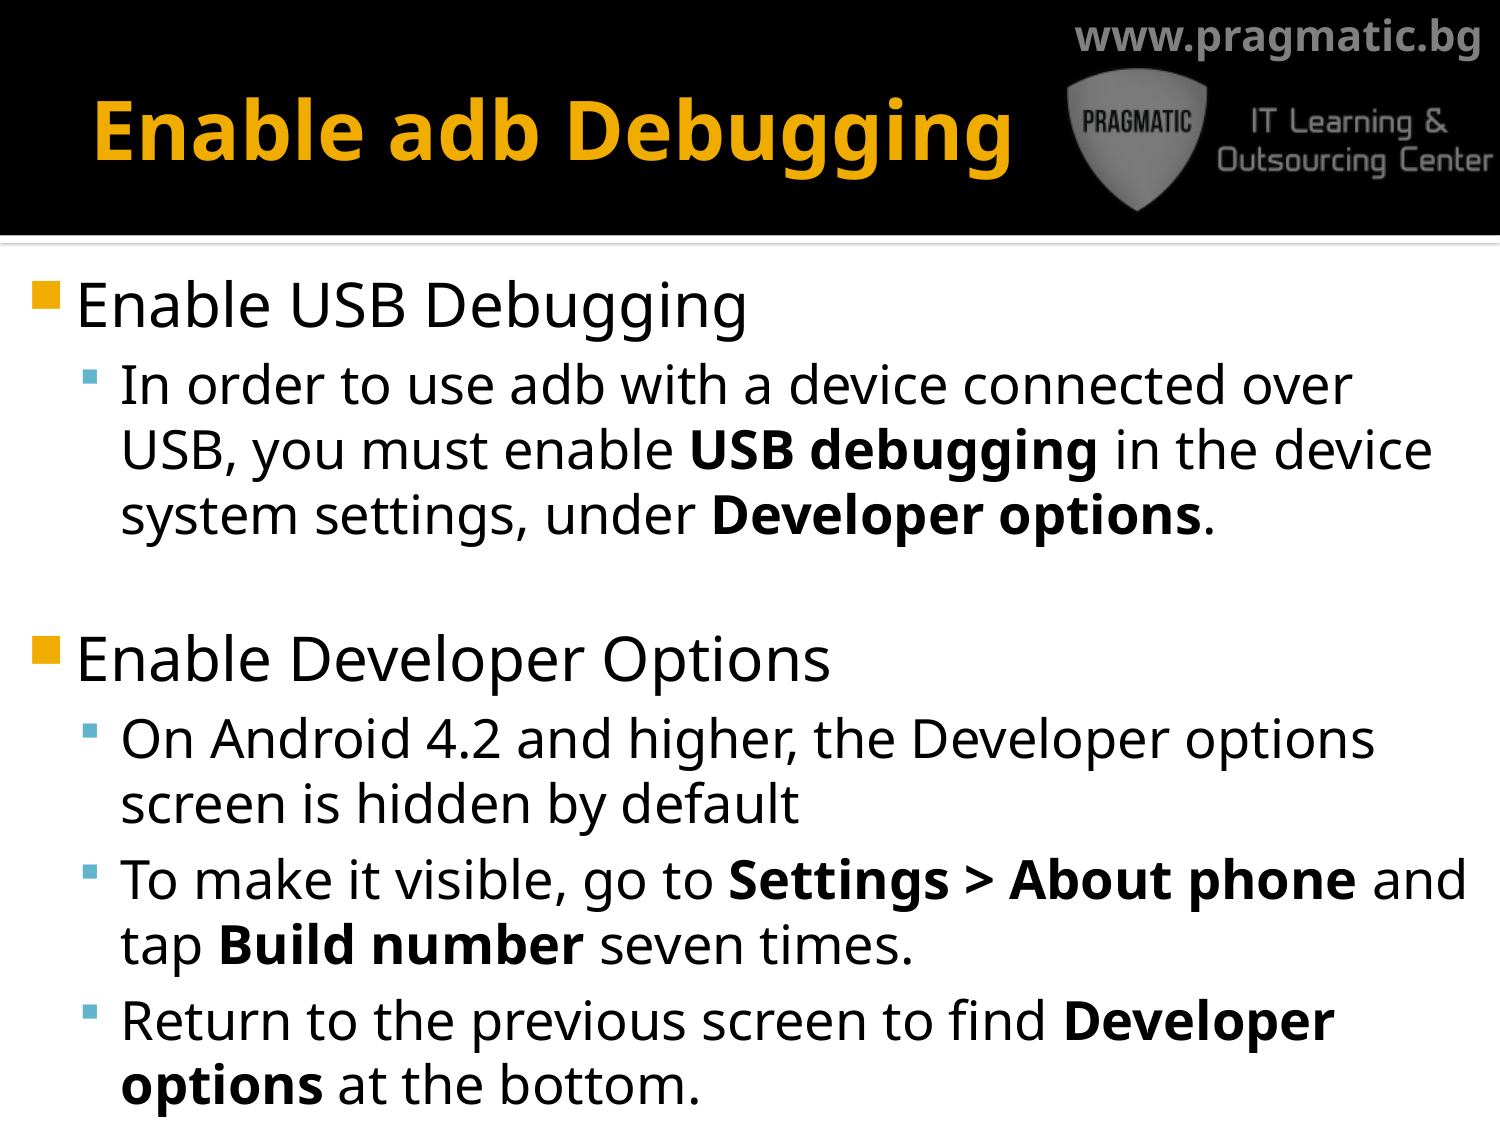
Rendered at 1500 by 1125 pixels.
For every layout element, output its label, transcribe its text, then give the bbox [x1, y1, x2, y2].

picture [1063, 62, 1500, 217]
list Enable USB Debugging In order to use adb with a device connected over USB, you must enable USB debugging in the device system settings, under Developer options. Enable Developer Options On Android 4.2 and higher, the Developer options screen is hidden by default To make it visible, go to Settings > About phone and tap Build number seven times. Return to the previous screen to find Developer options at the bottom. [0, 249, 1500, 1125]
title Enable adb Debugging [75, 24, 1063, 231]
